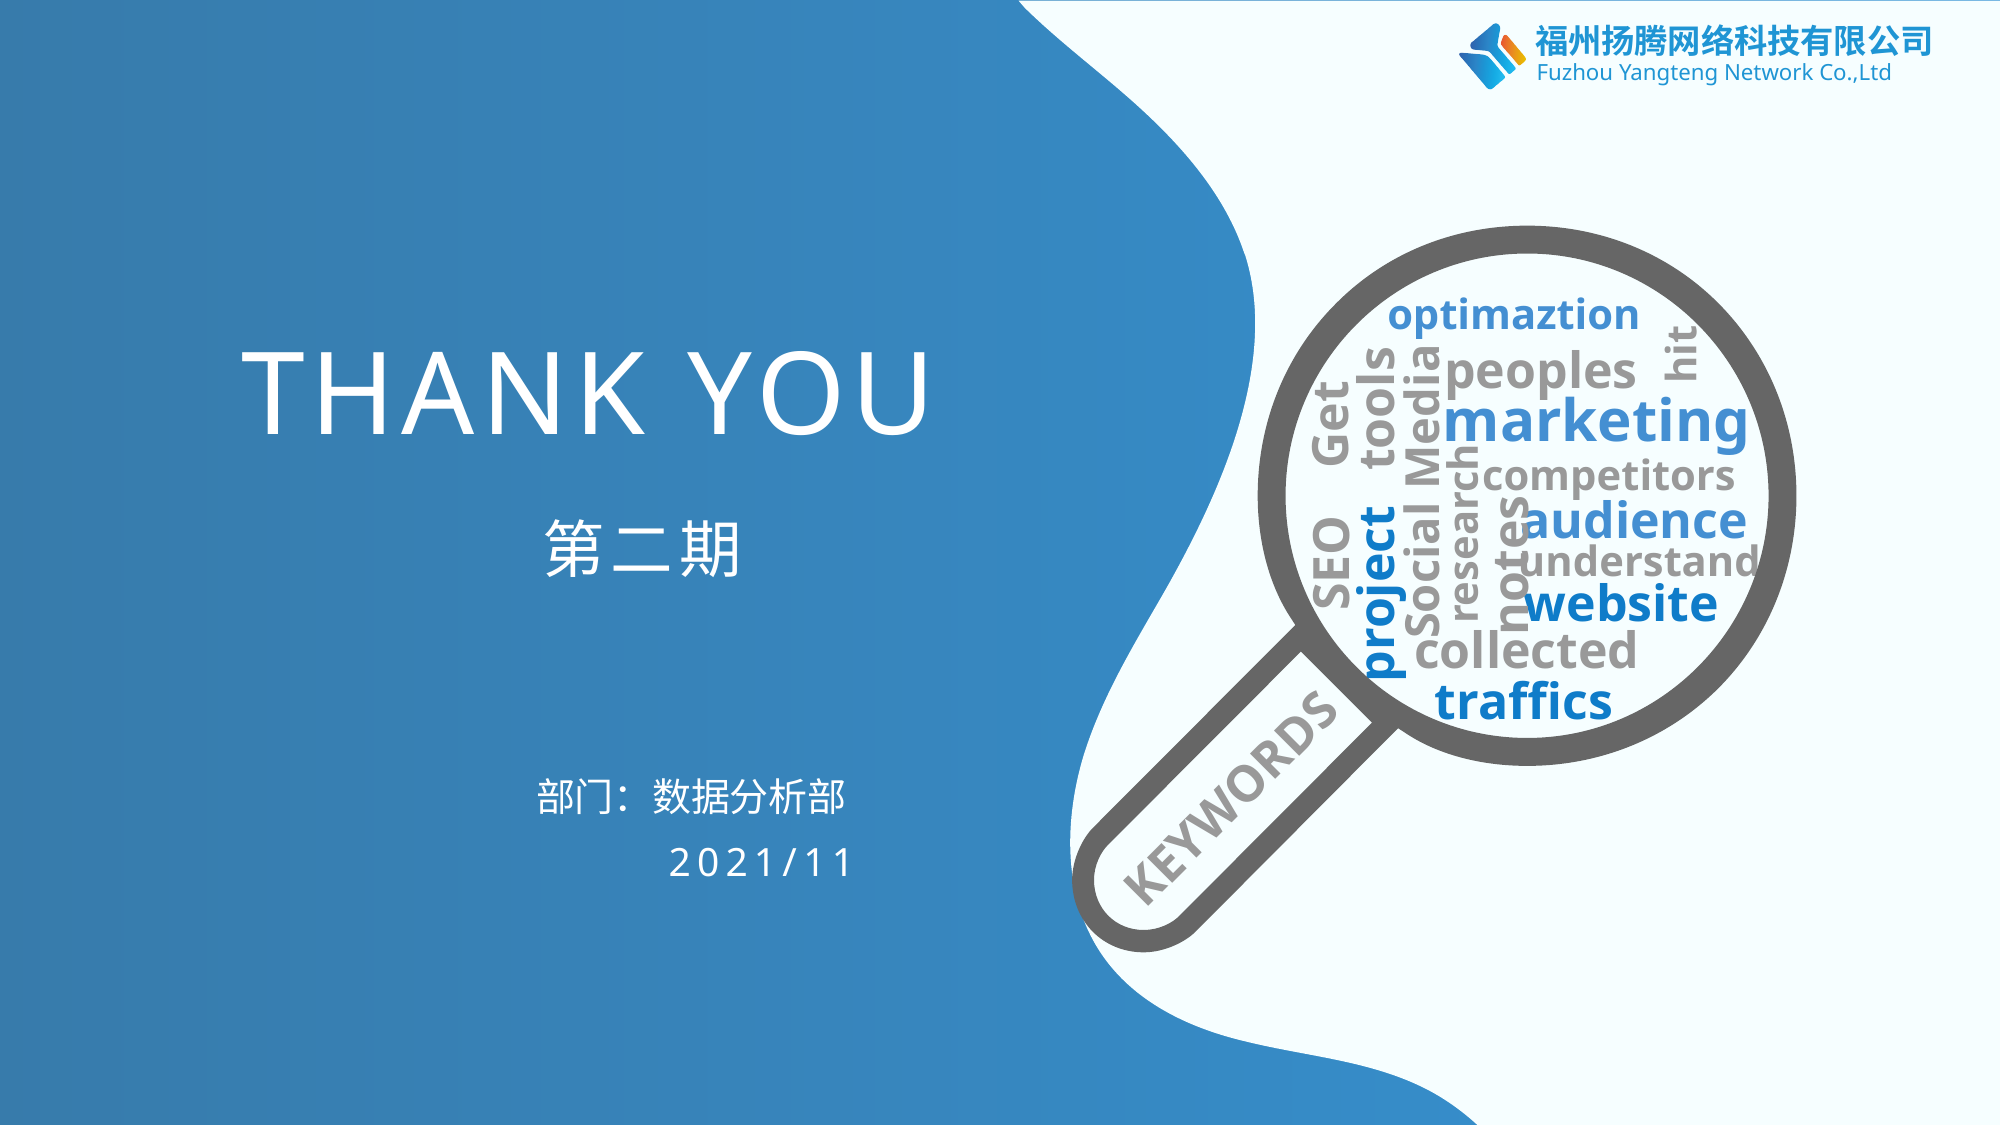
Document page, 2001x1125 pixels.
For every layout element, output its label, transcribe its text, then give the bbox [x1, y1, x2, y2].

text_box SEO [1291, 500, 1367, 627]
text_box notes [1470, 480, 1546, 651]
text_box project [1337, 490, 1413, 698]
text_box website [1546, 563, 1734, 639]
text_box traffics [1419, 661, 1629, 737]
text_box Get [1291, 365, 1367, 484]
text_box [1457, 12, 1990, 93]
text_box 2021/11 [604, 830, 918, 893]
text_box optimaztion [1372, 280, 1656, 346]
text_box collected [1399, 639, 1655, 687]
text_box marketing [1457, 375, 1765, 461]
text_box KEYWORDS [1095, 663, 1364, 929]
text_box Social Media [1384, 328, 1457, 654]
text_box 部门：数据分析部 [521, 765, 921, 827]
text_box audience [1546, 481, 1763, 527]
text_box [1072, 225, 1797, 953]
text_box tools [1336, 332, 1384, 486]
text_box research [1457, 428, 1494, 639]
text_box hit [1647, 310, 1713, 399]
text_box peoples [1457, 331, 1647, 375]
text_box competitors [1467, 441, 1751, 507]
text_box understand [1546, 527, 1766, 593]
text_box 第二期 [312, 502, 972, 592]
text_box THANK YOU [226, 312, 1058, 466]
text_box [1018, 0, 2000, 1125]
